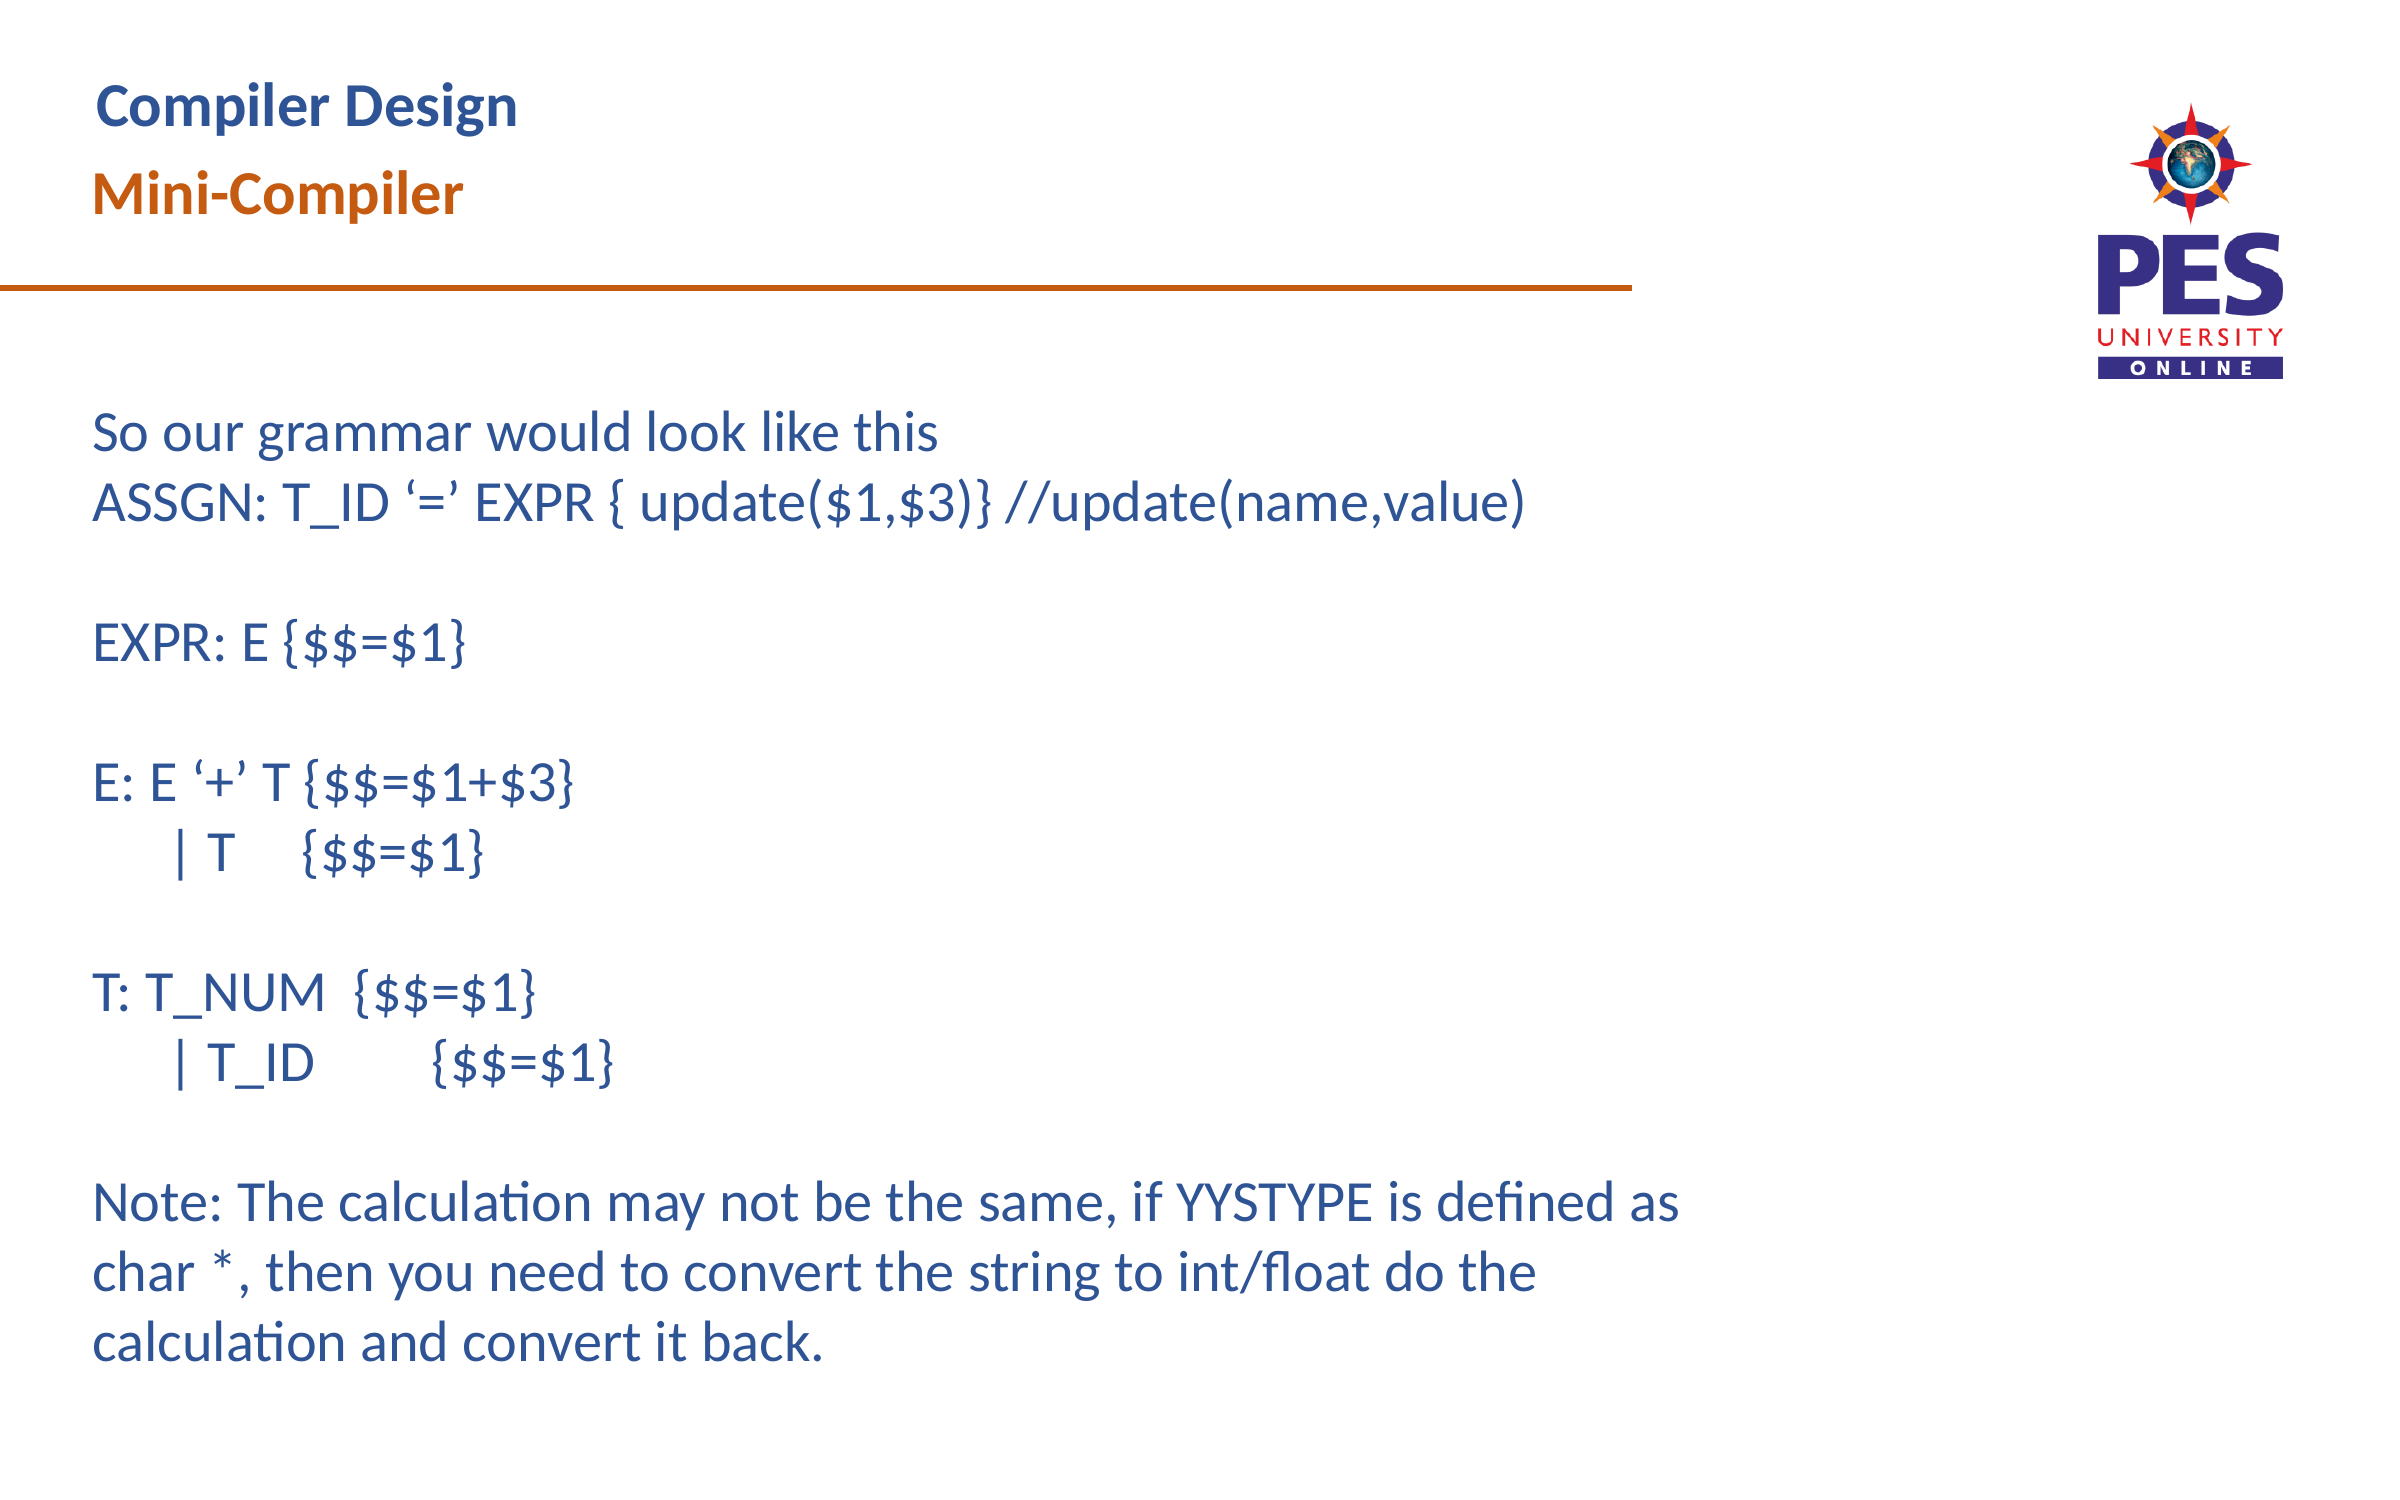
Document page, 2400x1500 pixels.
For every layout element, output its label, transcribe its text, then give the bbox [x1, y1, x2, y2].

picture [2098, 102, 2283, 379]
text_box Mini-Compiler [73, 142, 1648, 244]
text_box Compiler Design [77, 55, 1554, 157]
text_box So our grammar would look like this ASSGN: T_ID ‘=’ EXPR { update($1,$3)} //update(name,value) EXPR: E {$$=$1} E: E ‘+’ T {$$=$1+$3} | T {$$=$1} T: T_NUM {$$=$1} | T_ID {$$=$1} Note: The calculation may not be the same, if YYSTYPE is defined as char *, then you need to convert the string to int/float do the calculation and convert it back. [77, 378, 1734, 1458]
